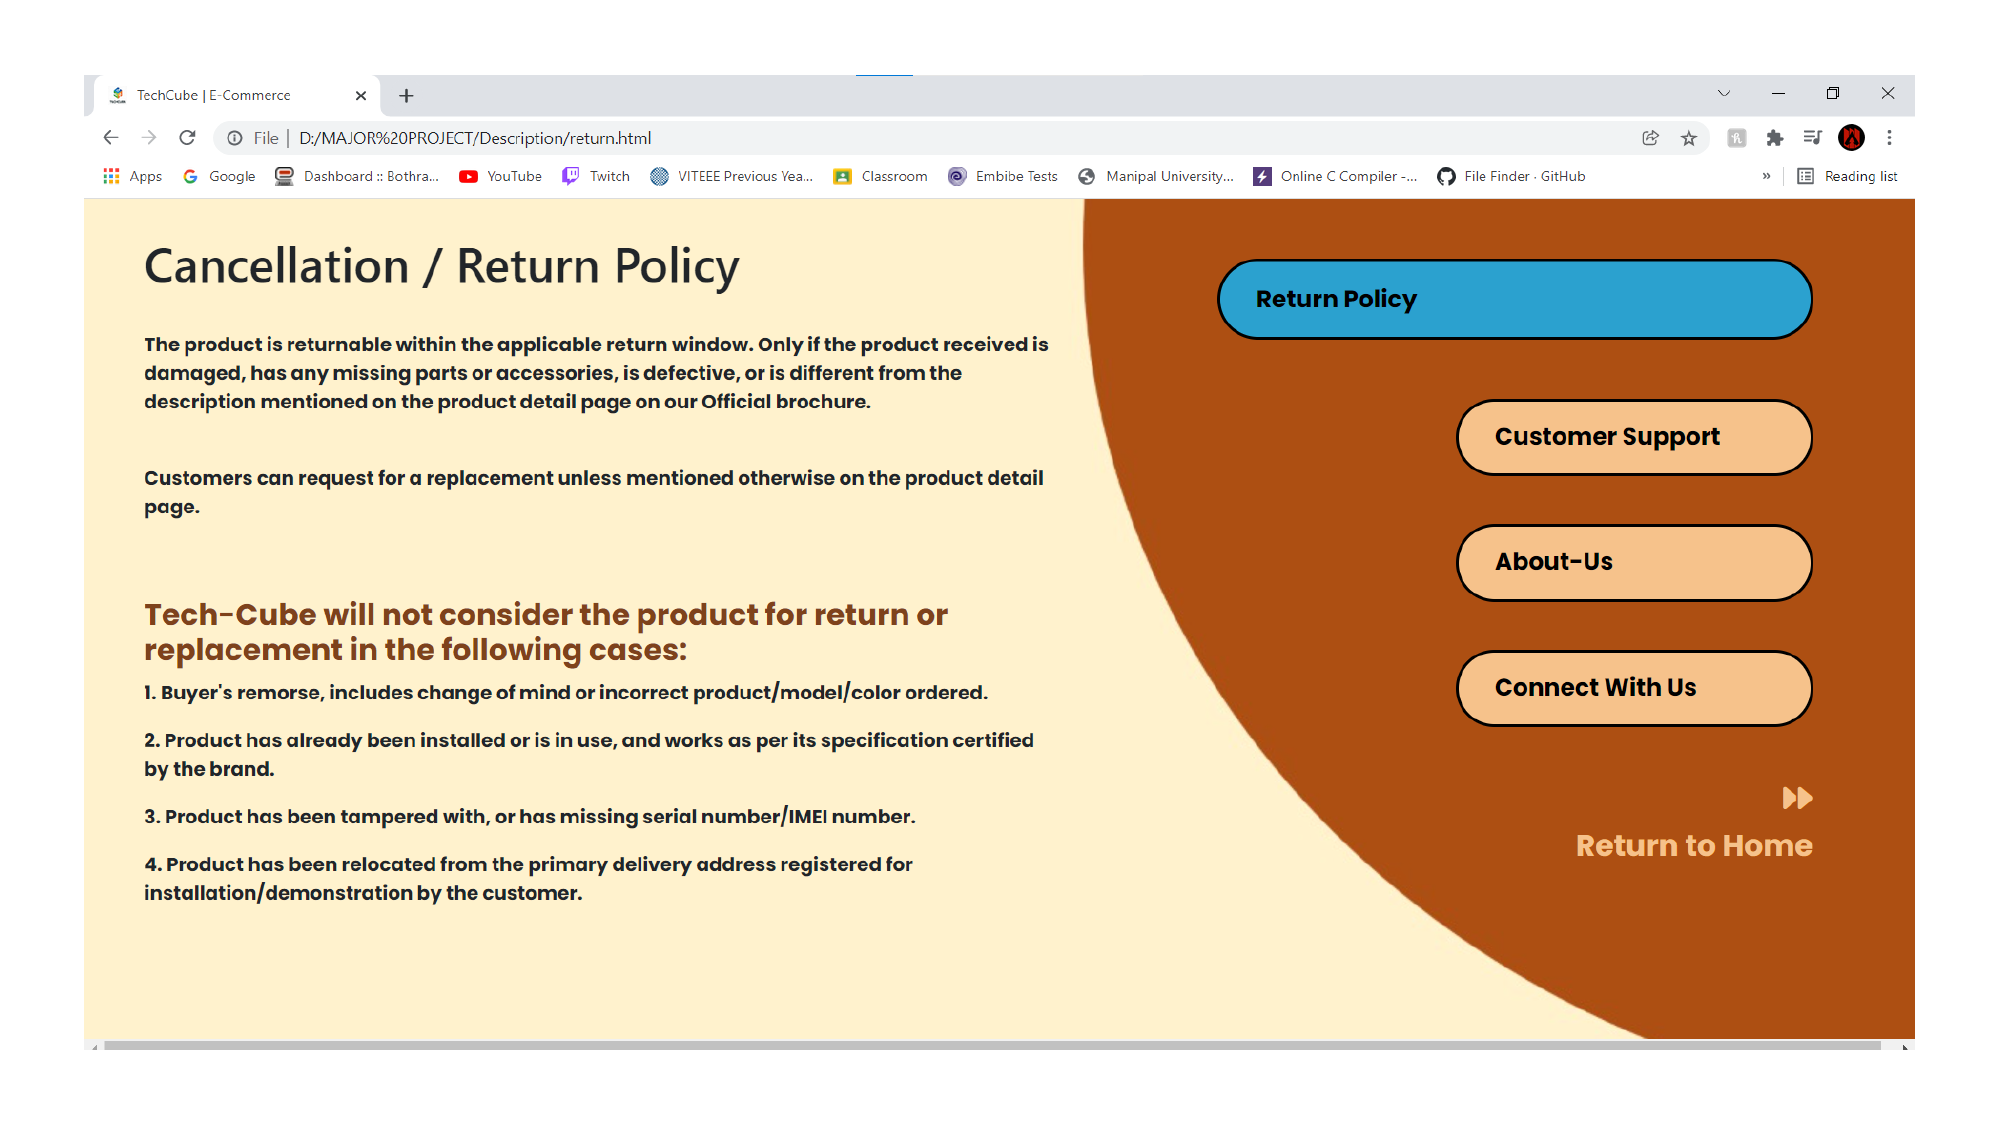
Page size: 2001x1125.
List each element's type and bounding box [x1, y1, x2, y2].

picture [84, 75, 1915, 1050]
